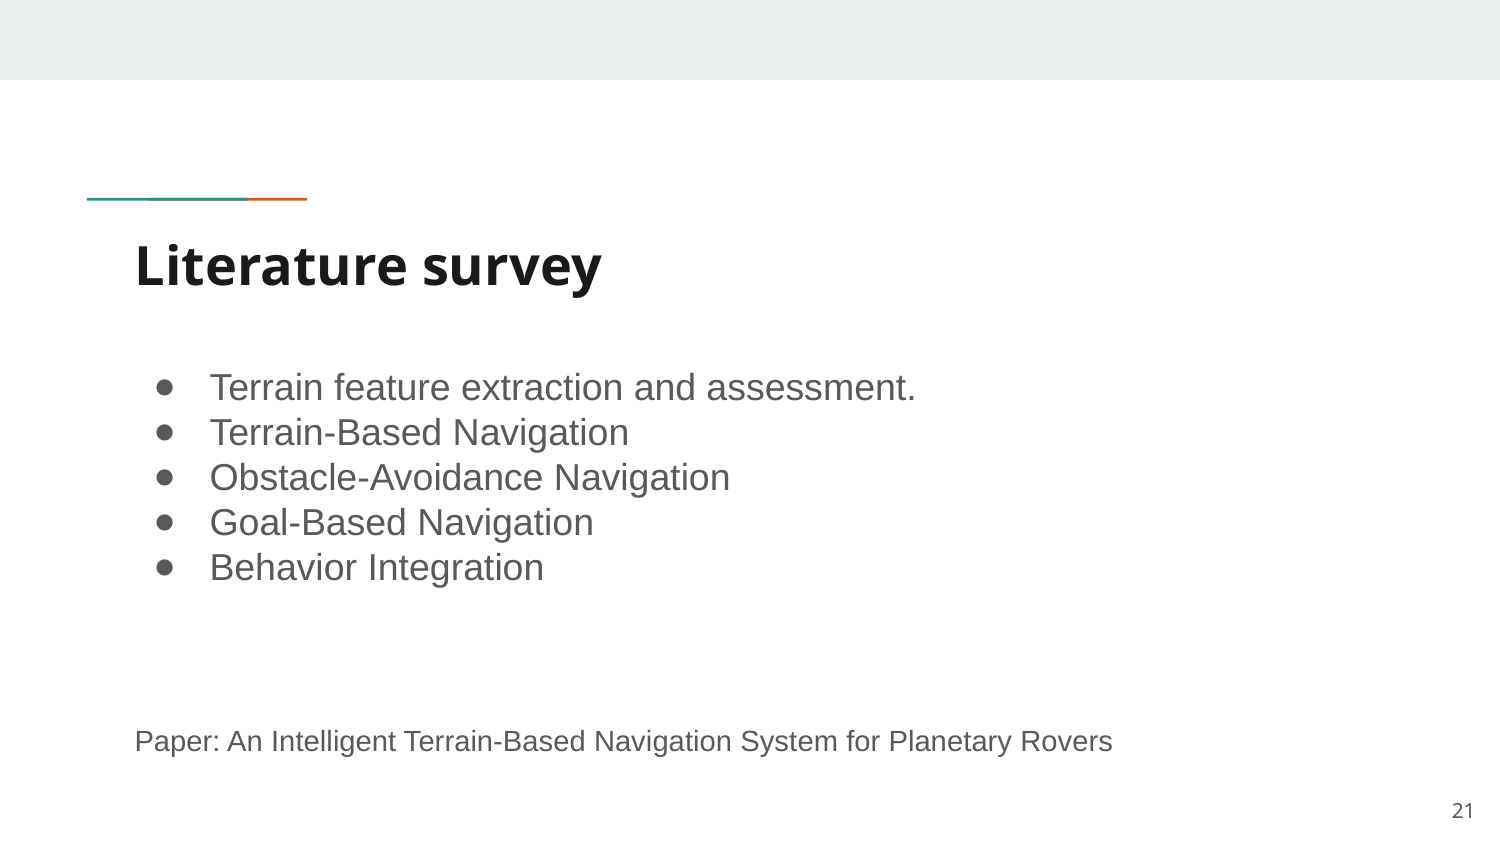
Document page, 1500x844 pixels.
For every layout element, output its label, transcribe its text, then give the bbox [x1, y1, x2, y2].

list Terrain feature extraction and assessment. Terrain-Based Navigation Obstacle-Avoidance Navigation Goal-Based Navigation Behavior Integration Paper: An Intelligent Terrain-Based Navigation System for Planetary Rovers [119, 341, 1381, 712]
title Literature survey [119, 216, 1381, 305]
slide_number ‹#› [1400, 779, 1491, 844]
